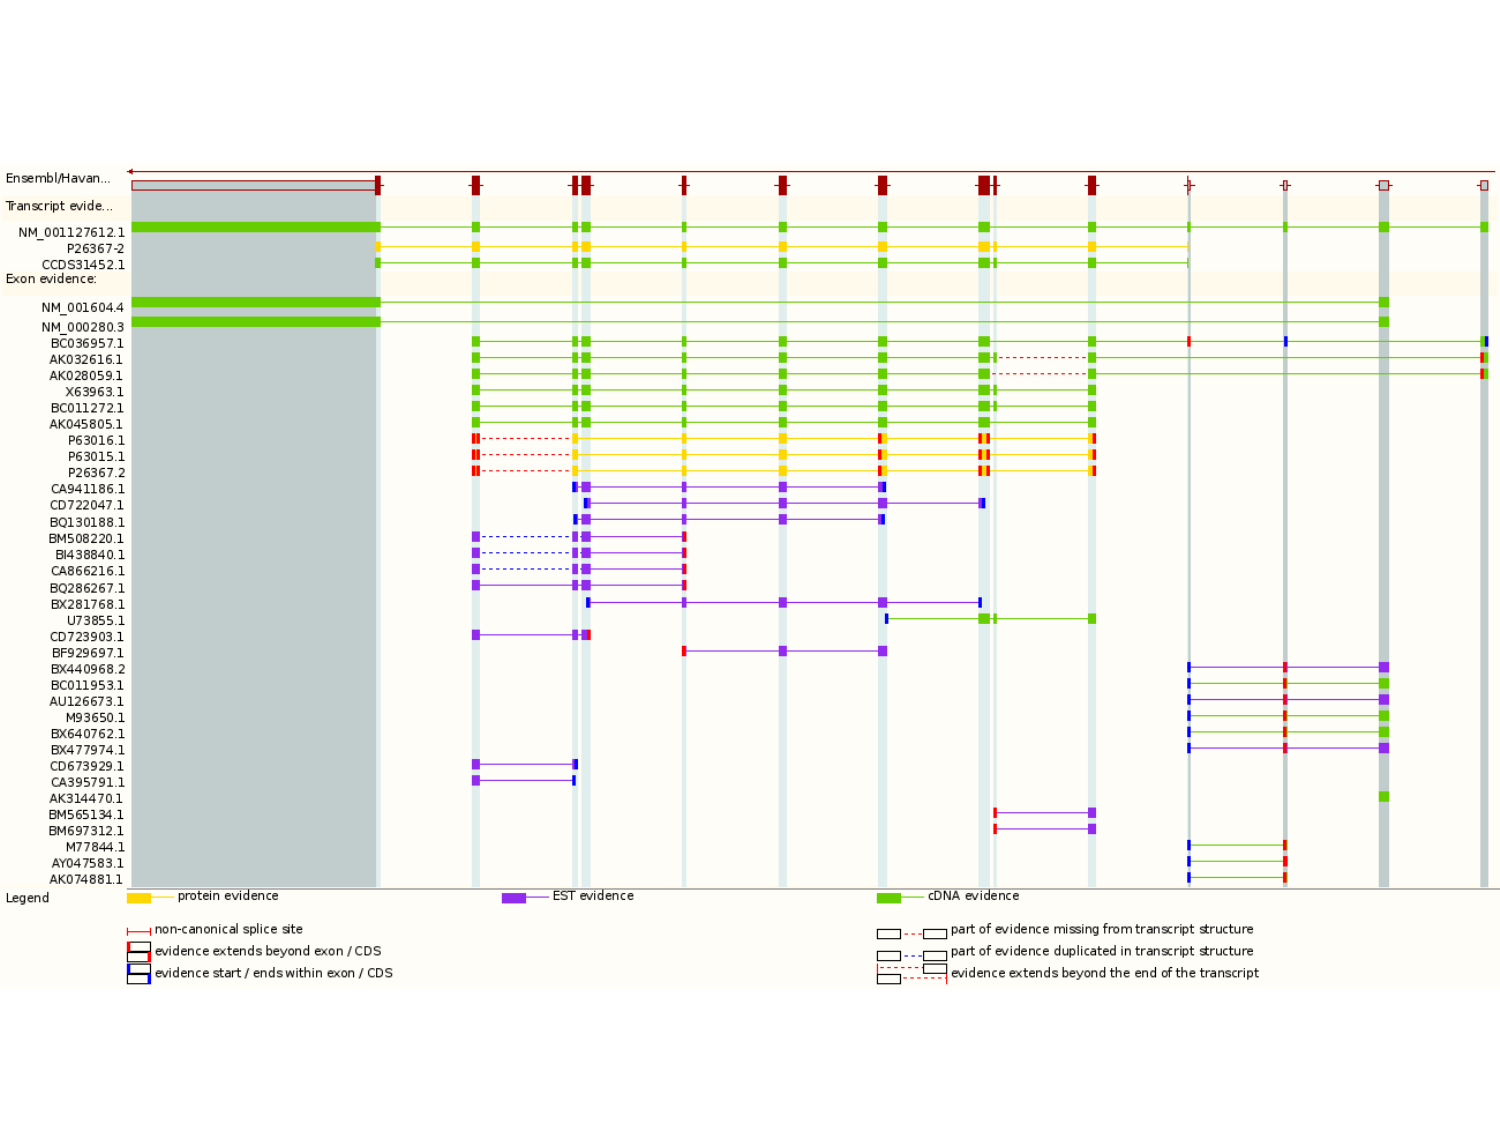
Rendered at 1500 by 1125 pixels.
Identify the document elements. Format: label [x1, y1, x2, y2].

picture [0, 163, 1500, 990]
